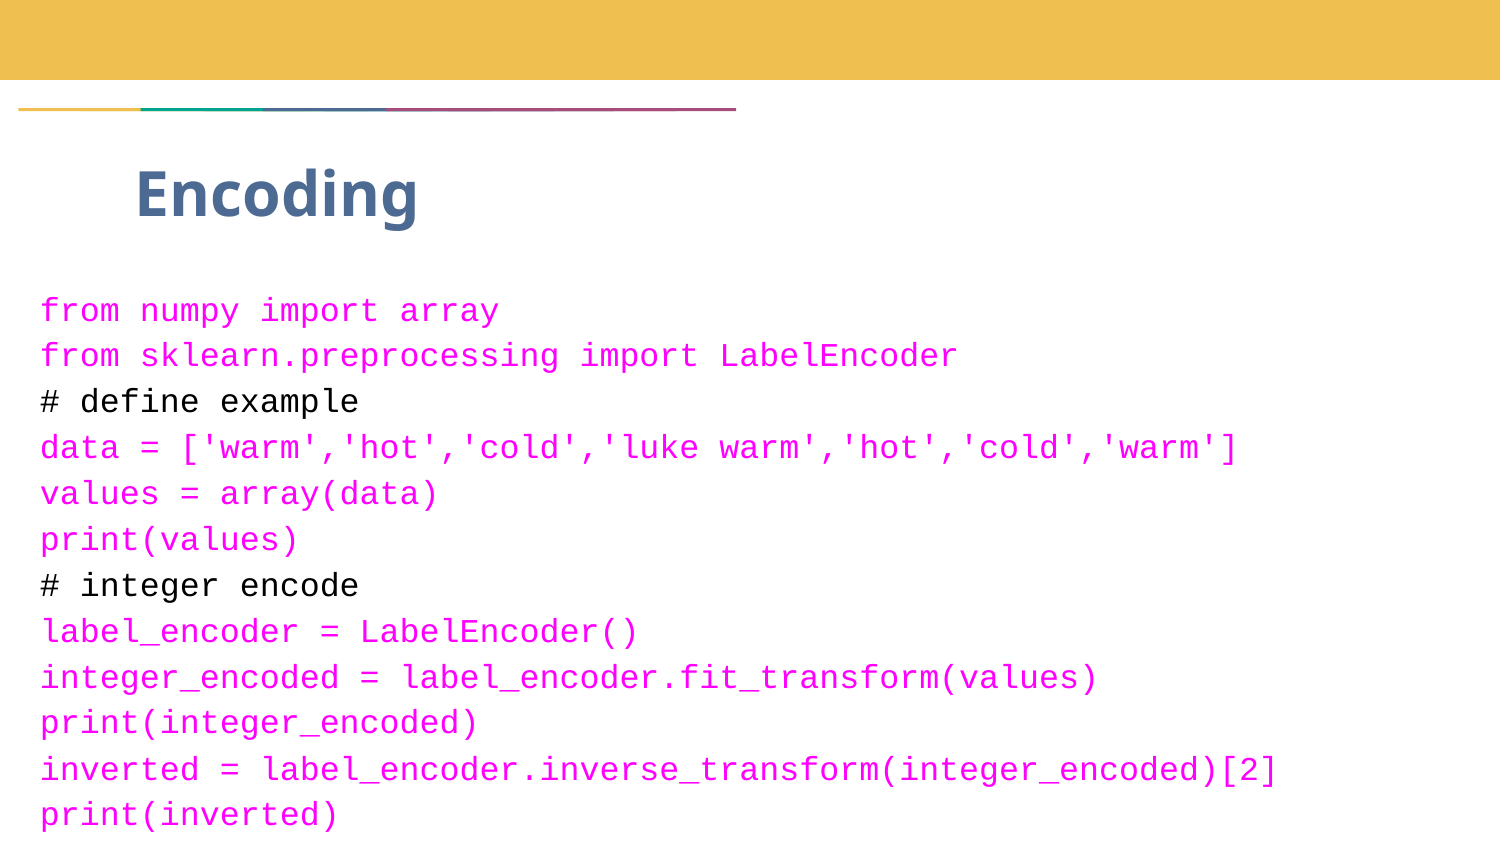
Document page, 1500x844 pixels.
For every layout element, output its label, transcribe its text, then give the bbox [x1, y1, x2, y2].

title Encoding [119, 139, 1381, 226]
list from numpy import array from sklearn.preprocessing import LabelEncoder # define example data = ['warm','hot','cold','luke warm','hot','cold','warm'] values = array(data) print(values) # integer encode label_encoder = LabelEncoder() integer_encoded = label_encoder.fit_transform(values) print(integer_encoded) inverted = label_encoder.inverse_transform(integer_encoded)[2] print(inverted) [24, 226, 1500, 844]
